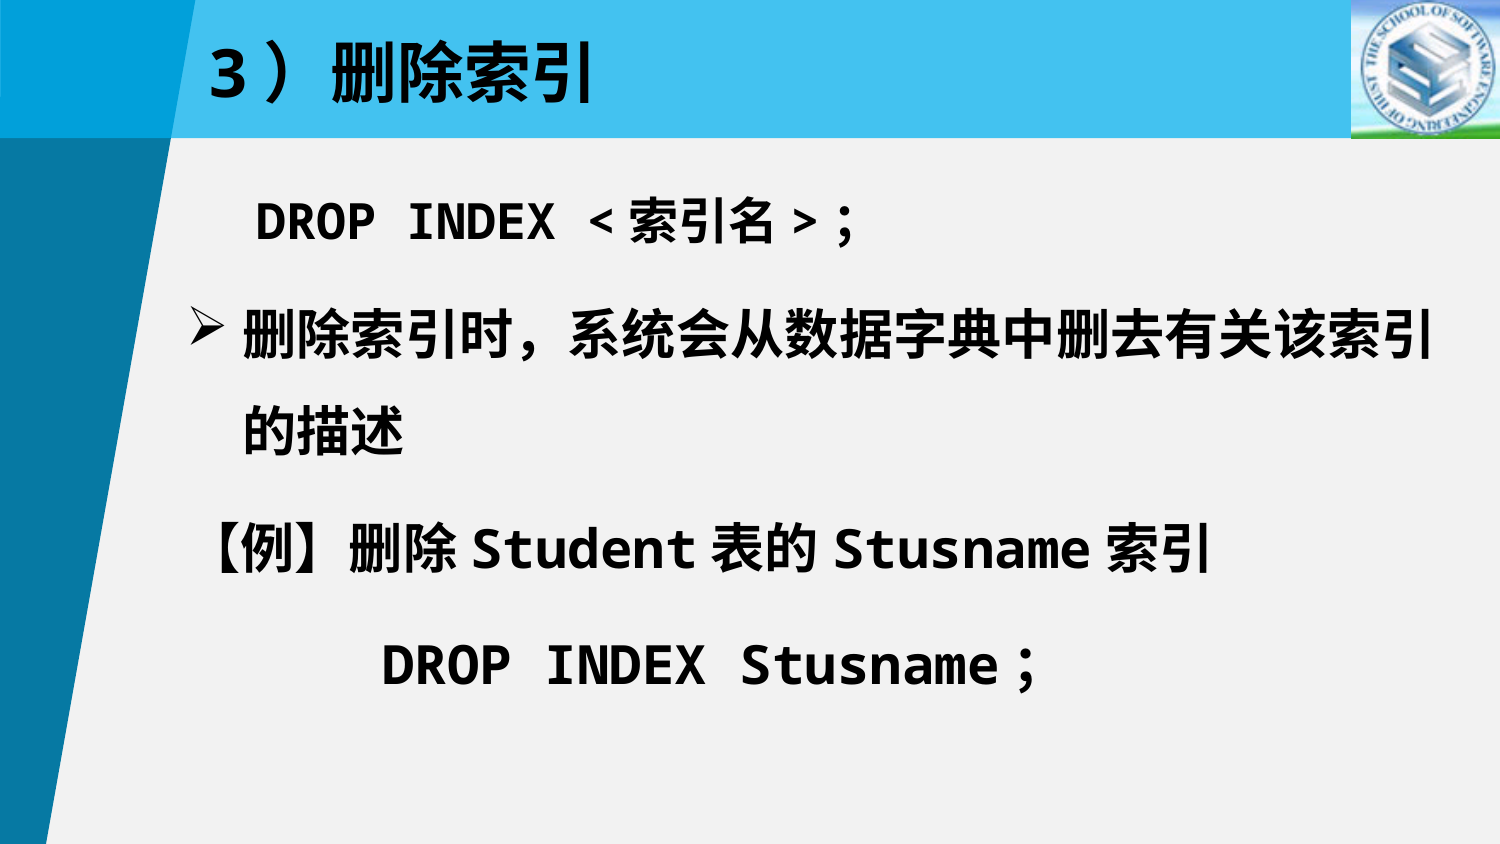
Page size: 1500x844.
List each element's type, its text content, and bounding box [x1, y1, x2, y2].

title 3）删除索引 [194, 1, 786, 138]
list DROP INDEX <索引名>； 删除索引时，系统会从数据字典中删去有关该索引的描述 【例】删除Student表的Stusname索引 DROP INDEX Stusname； [171, 138, 1500, 836]
picture [1351, 0, 1500, 138]
